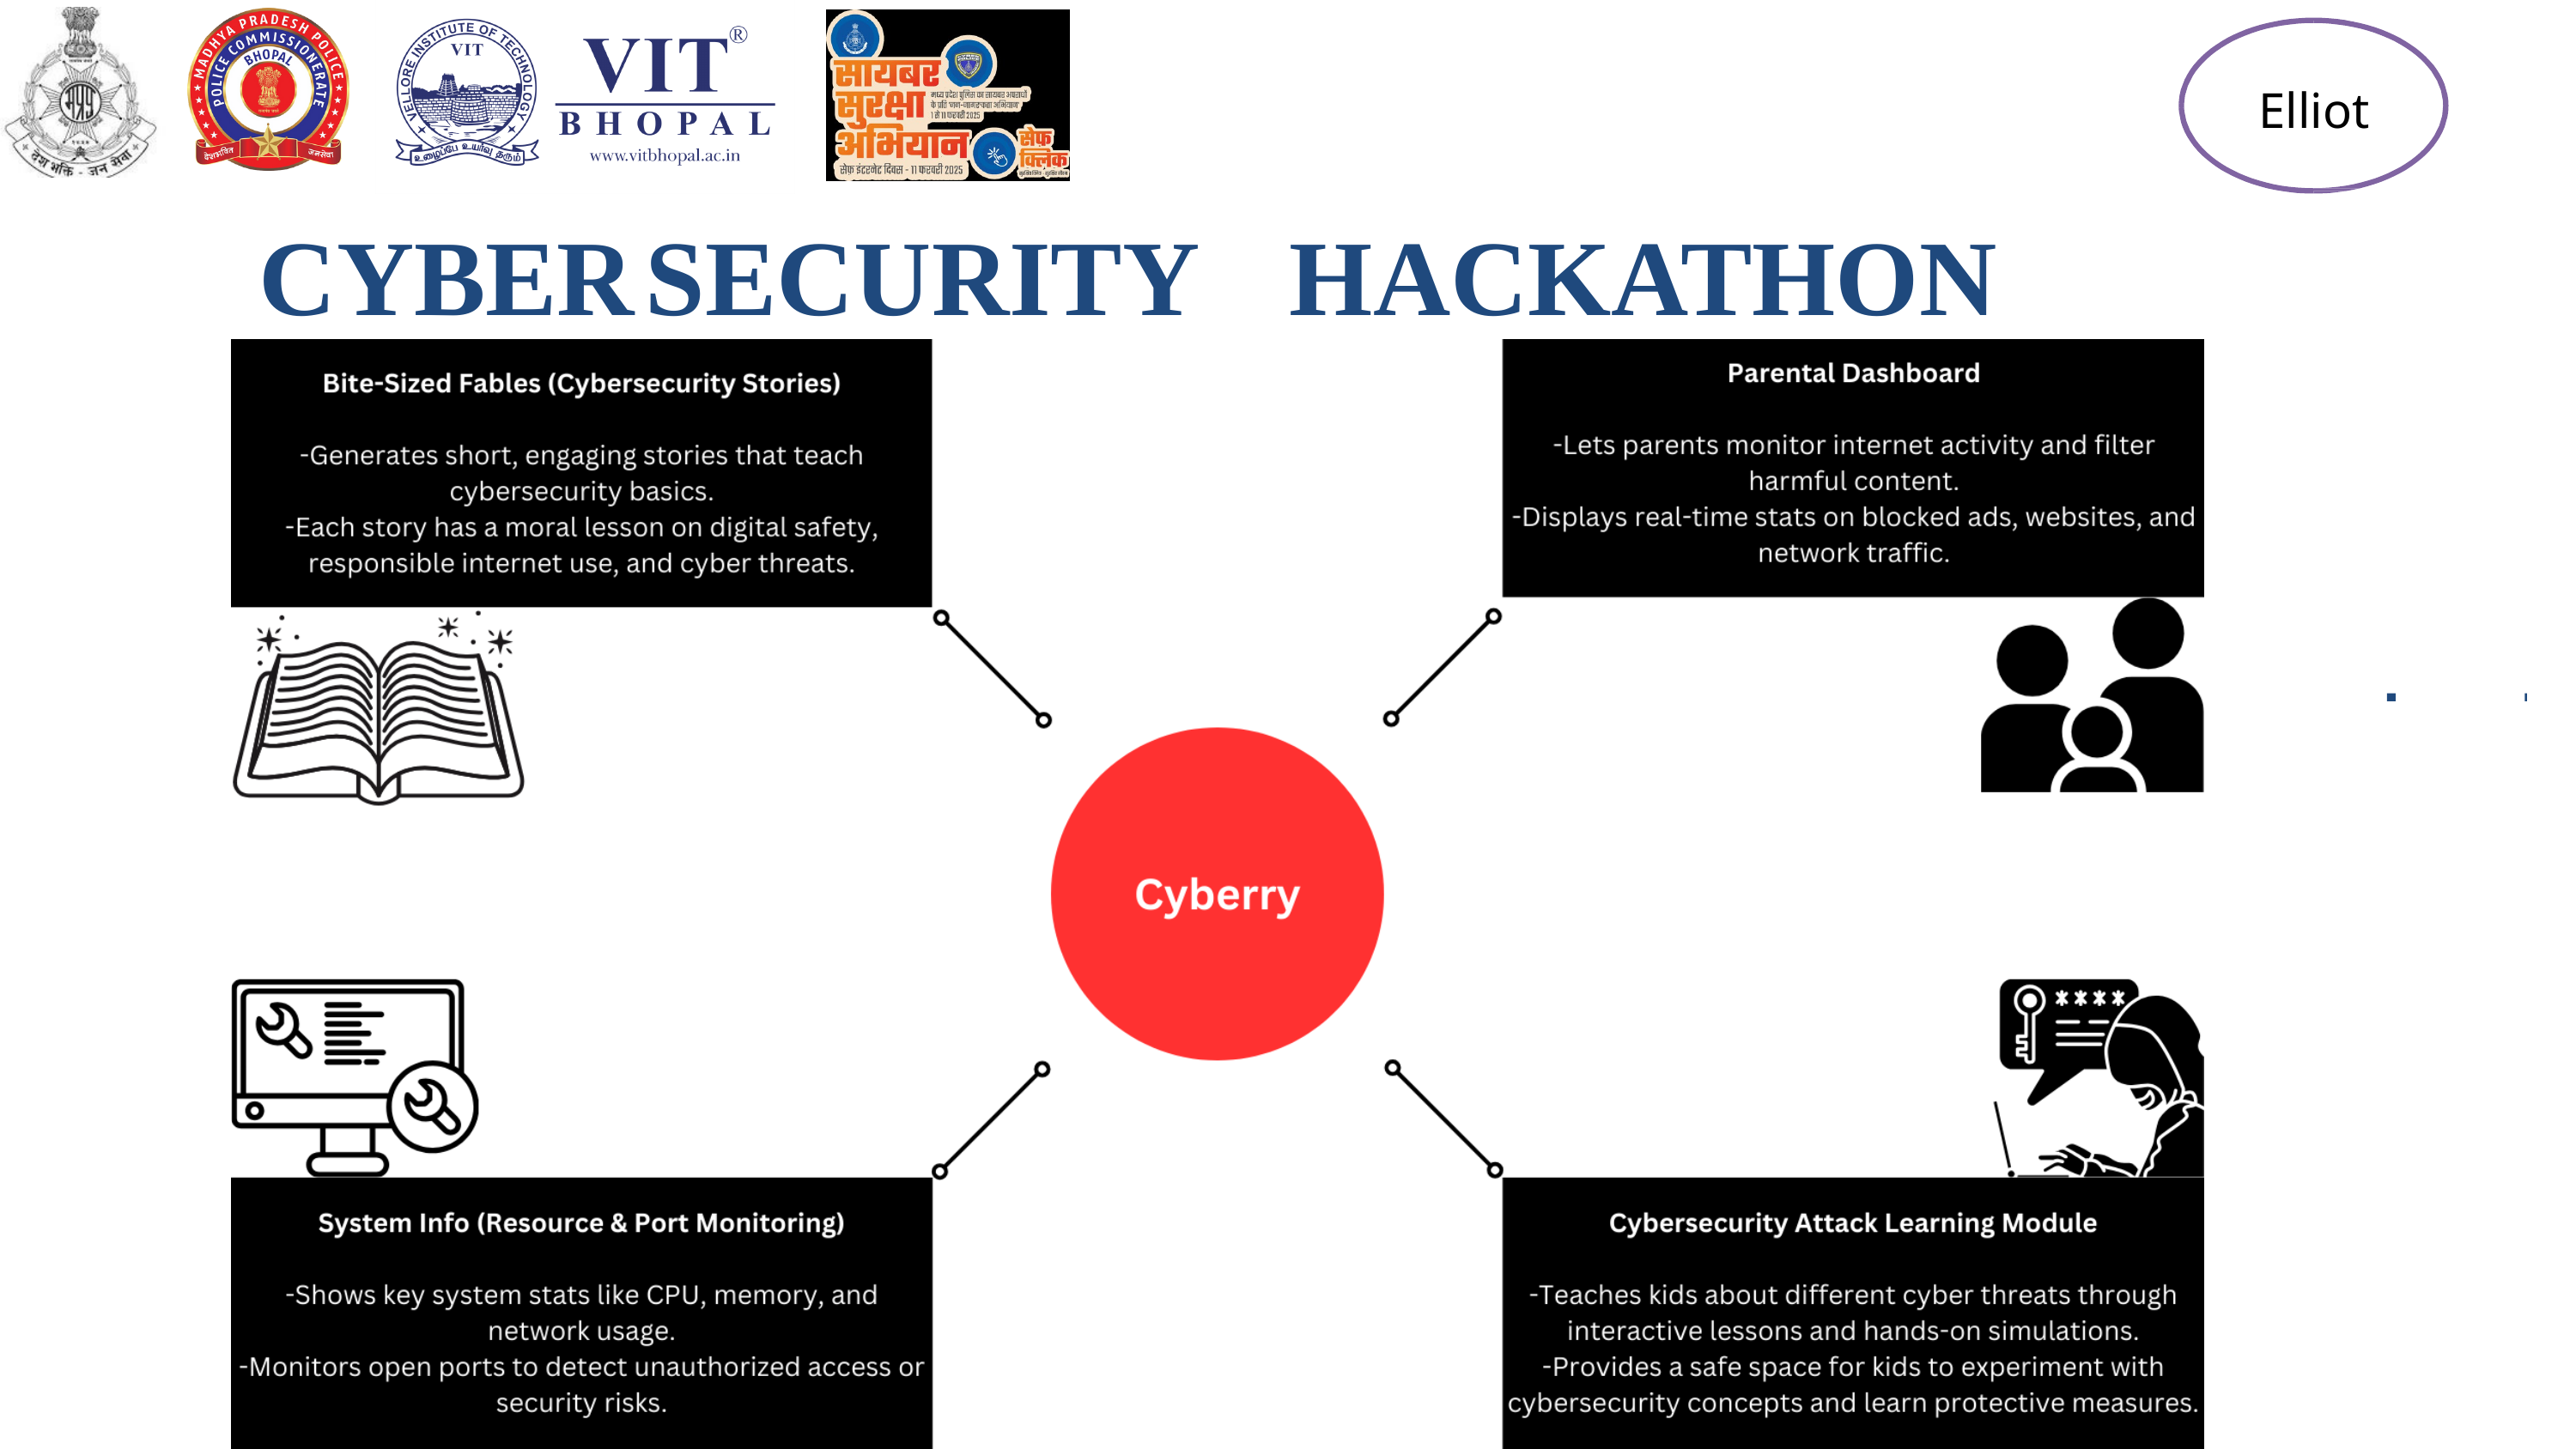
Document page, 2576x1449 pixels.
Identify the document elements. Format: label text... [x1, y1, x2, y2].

text_box [2386, 693, 2396, 701]
picture [186, 8, 350, 171]
picture [375, 0, 795, 194]
text_box Elliot [2206, 65, 2421, 138]
picture [826, 9, 1070, 181]
picture [230, 338, 2204, 1449]
picture [0, 7, 167, 178]
title CYBER SECURITY HACKATHON 2025 [257, 206, 2178, 337]
text_box [2178, 17, 2449, 194]
